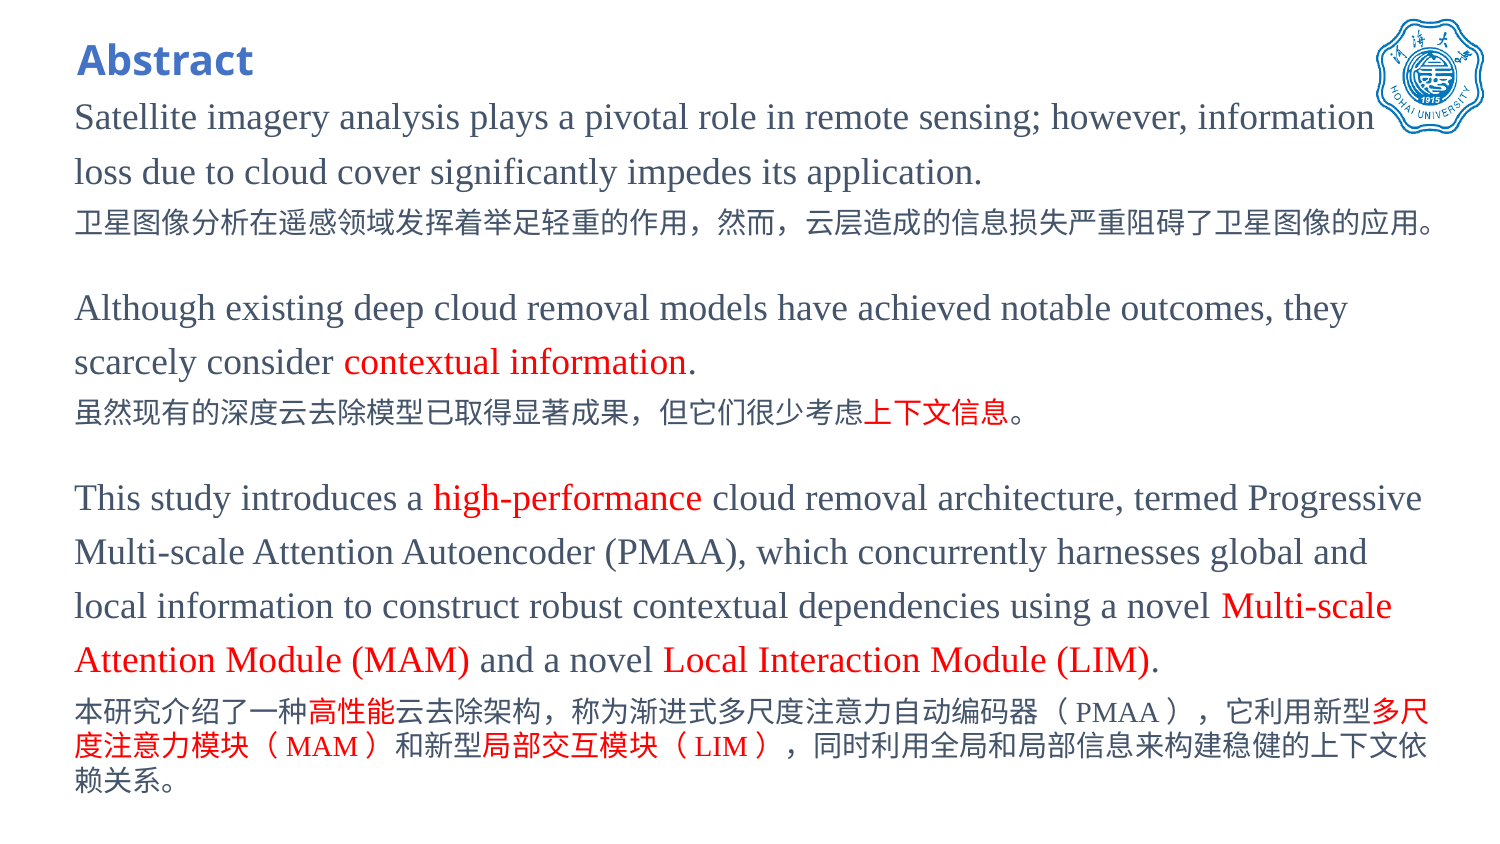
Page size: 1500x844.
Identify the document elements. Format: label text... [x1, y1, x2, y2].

picture [1362, 4, 1500, 142]
text_box Abstract [62, 26, 269, 76]
text_box Satellite imagery analysis plays a pivotal role in remote sensing; however, information loss due to cloud cover significantly impedes its application. 卫星图像分析在遥感领域发挥着举足轻重的作用，然而，云层造成的信息损失严重阻碍了卫星图像的应用。 Although existing deep cloud removal models have achieved notable outcomes, they scarcely consider contextual information. 虽然现有的深度云去除模型已取得显著成果，但它们很少考虑上下文信息。 This study introduces a high-performance cloud removal architecture, termed Progressive Multi-scale Attention Autoencoder (PMAA), which concurrently harnesses global and local information to construct robust contextual dependencies using a novel Multi-scale Attention Module (MAM) and a novel Local Interaction Module (LIM). 本研究介绍了一种高性能云去除架构，称为渐进式多尺度注意力自动编码器（PMAA），它利用新型多尺度注意力模块（MAM）和新型局部交互模块（LIM），同时利用全局和局部信息来构建稳健的上下文依赖关系。 [59, 76, 1450, 806]
